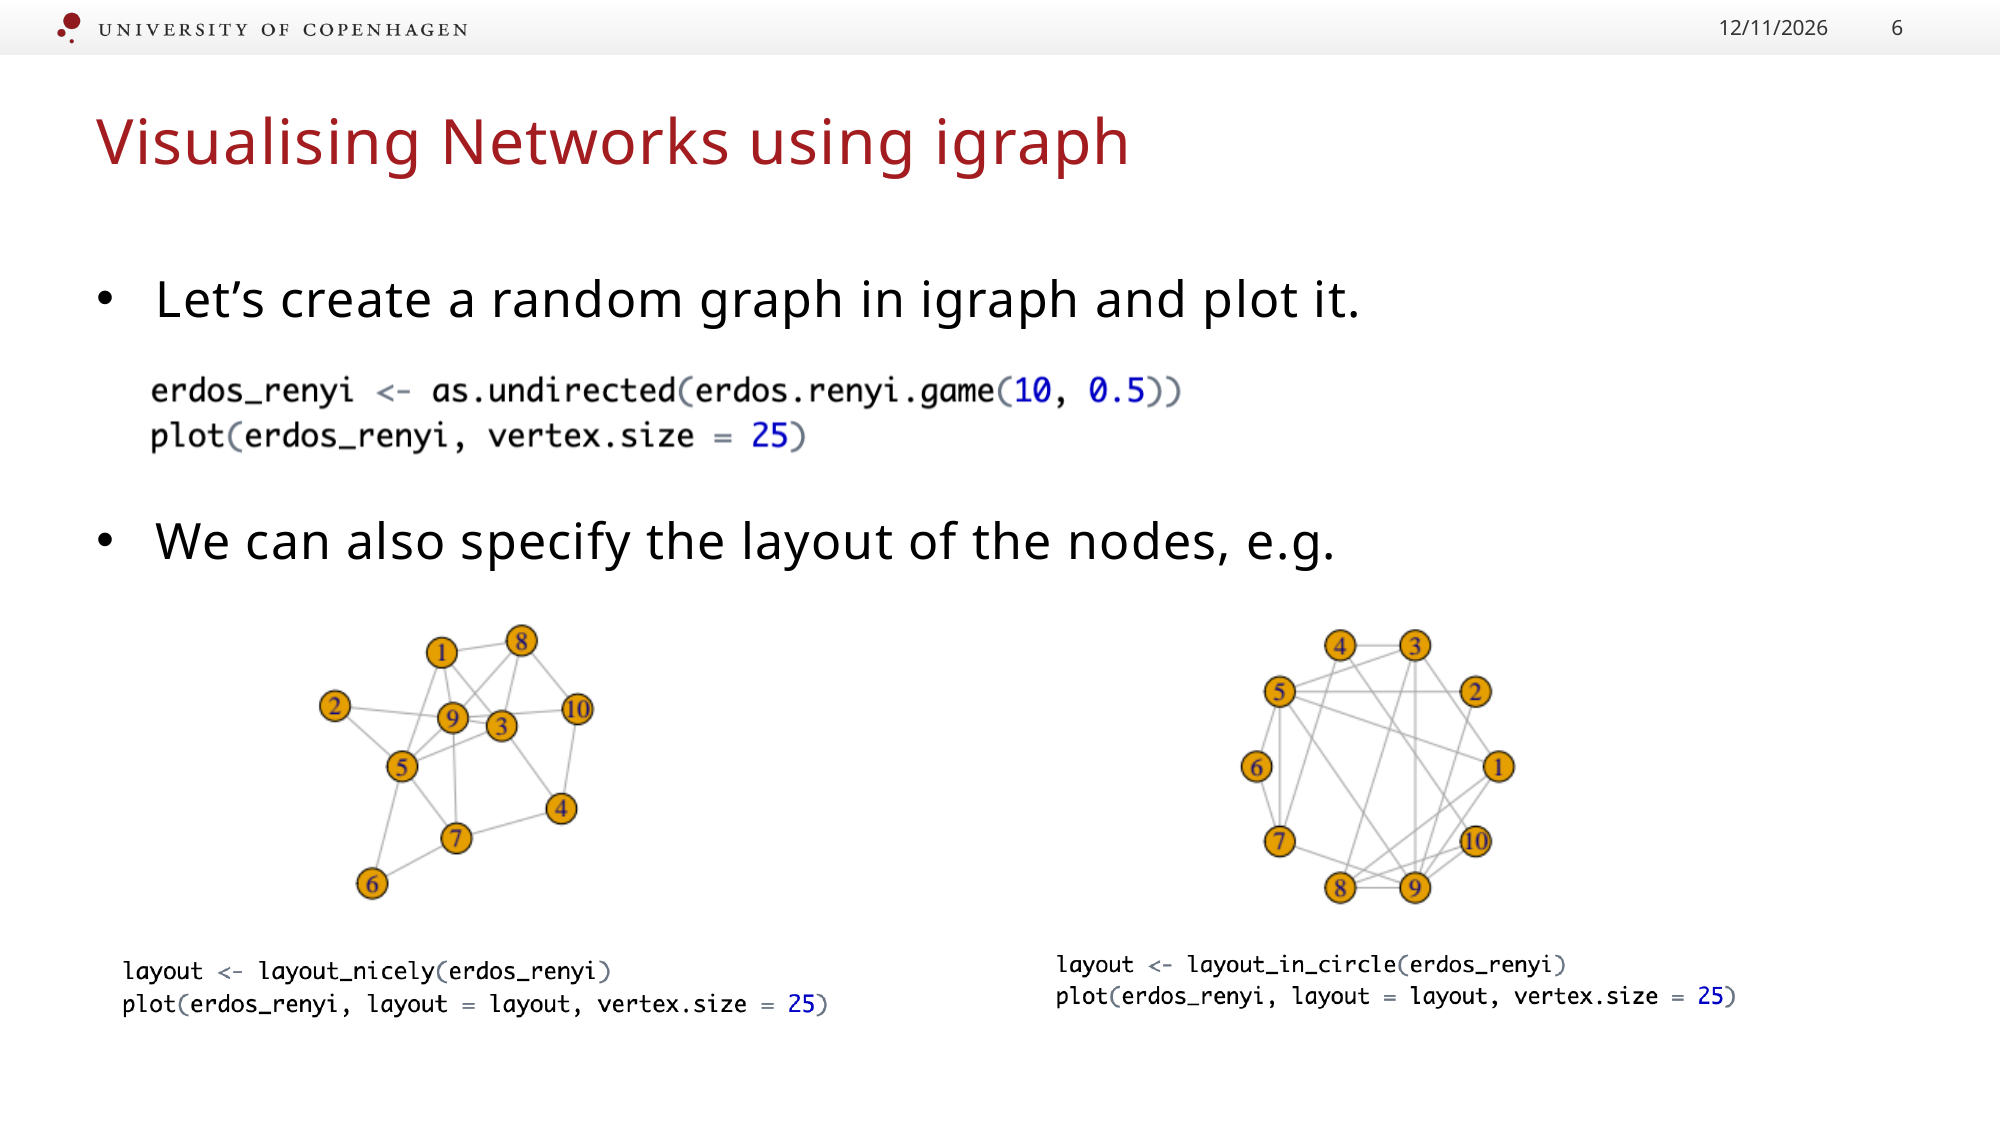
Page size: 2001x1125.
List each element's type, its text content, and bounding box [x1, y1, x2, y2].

title Visualising Networks using igraph [96, 101, 1904, 244]
slide_number 6 [1840, 14, 1904, 43]
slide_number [1694, 14, 1829, 43]
picture [117, 952, 838, 1024]
picture [92, 15, 475, 42]
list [143, 357, 1192, 465]
text_box Let’s create a random graph in igraph and plot it. We can also specify the layout of the nodes, e.g. [96, 267, 1903, 1034]
picture [1052, 583, 1753, 1018]
picture [304, 584, 652, 929]
